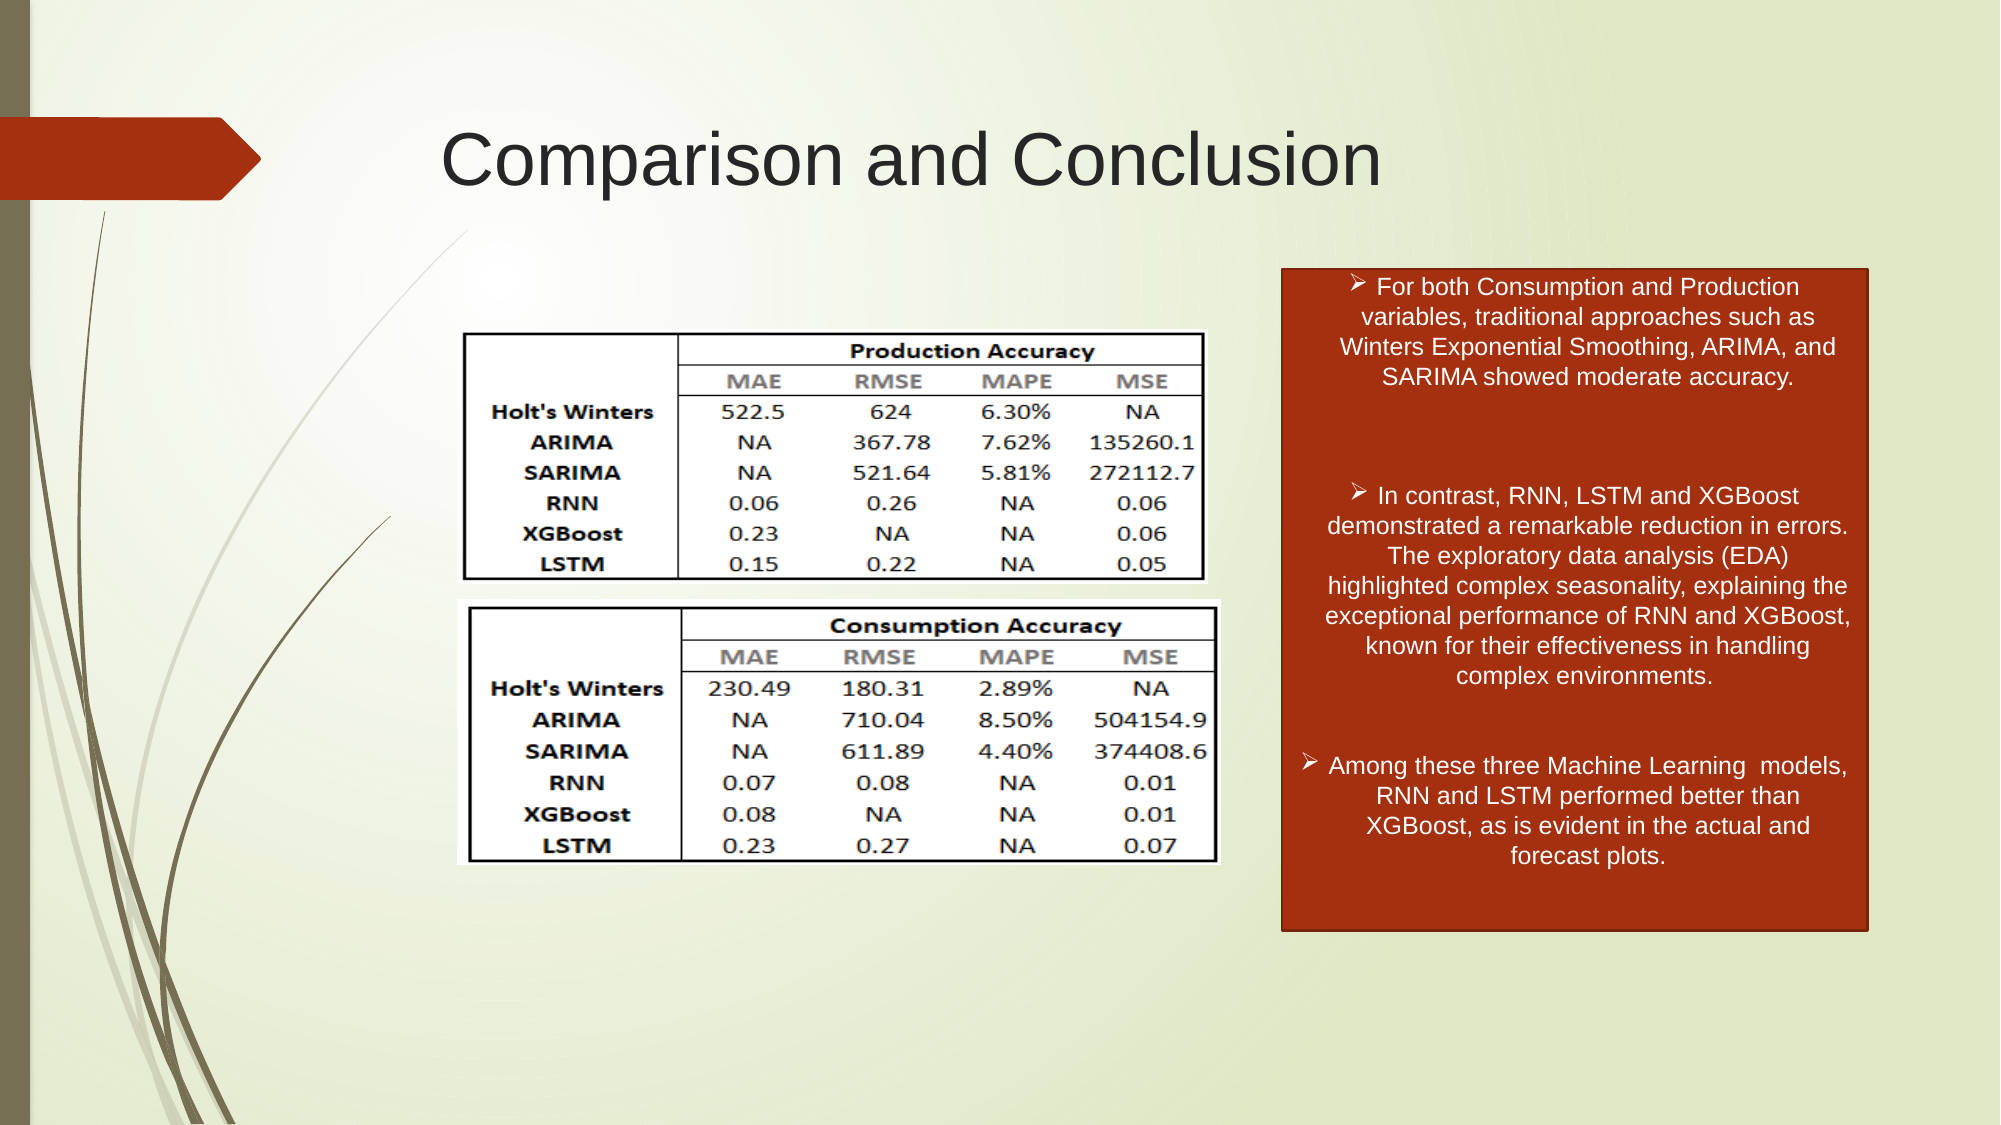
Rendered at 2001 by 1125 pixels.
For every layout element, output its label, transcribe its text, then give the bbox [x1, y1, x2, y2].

text_box For both Consumption and Production variables, traditional approaches such as Winters Exponential Smoothing, ARIMA, and SARIMA showed moderate accuracy. In contrast, RNN, LSTM and XGBoost demonstrated a remarkable reduction in errors. The exploratory data analysis (EDA) highlighted complex seasonality, explaining the exceptional performance of RNN and XGBoost, known for their effectiveness in handling complex environments. Among these three Machine Learning models, RNN and LSTM performed better than XGBoost, as is evident in the actual and forecast plots. [1281, 268, 1869, 932]
title Comparison and Conclusion [425, 102, 1888, 313]
picture [457, 599, 1221, 866]
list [457, 328, 1208, 584]
